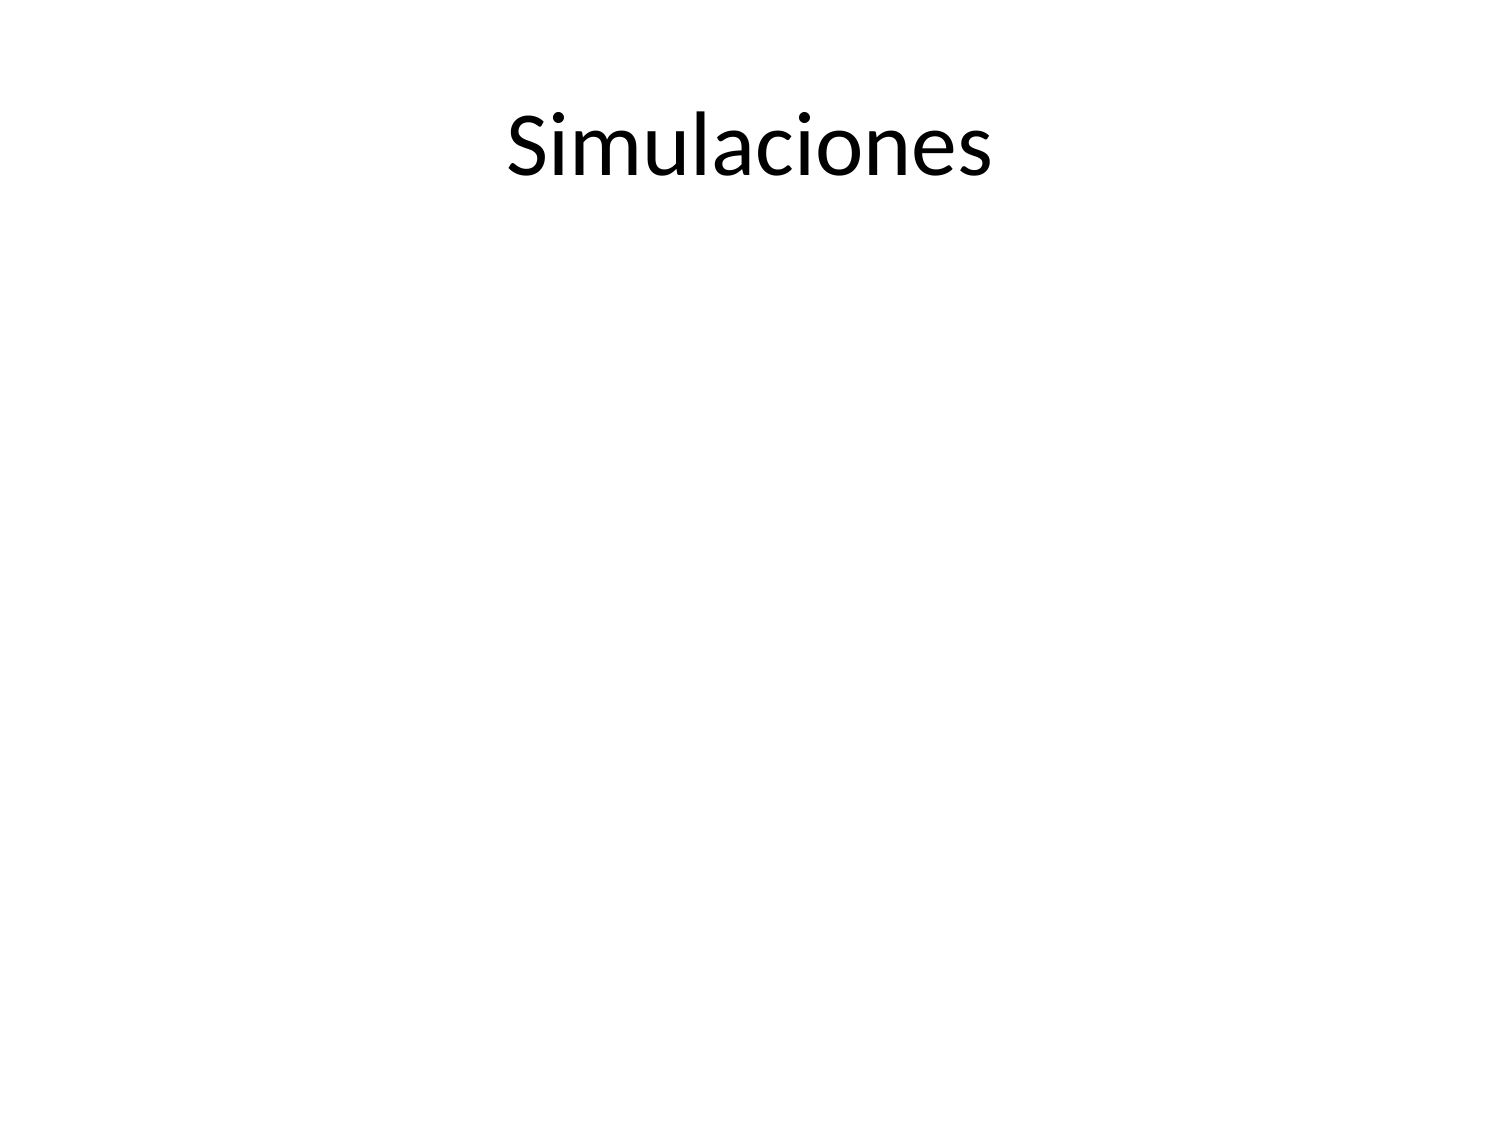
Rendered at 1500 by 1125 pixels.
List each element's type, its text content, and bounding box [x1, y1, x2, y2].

title Simulaciones [75, 45, 1425, 233]
